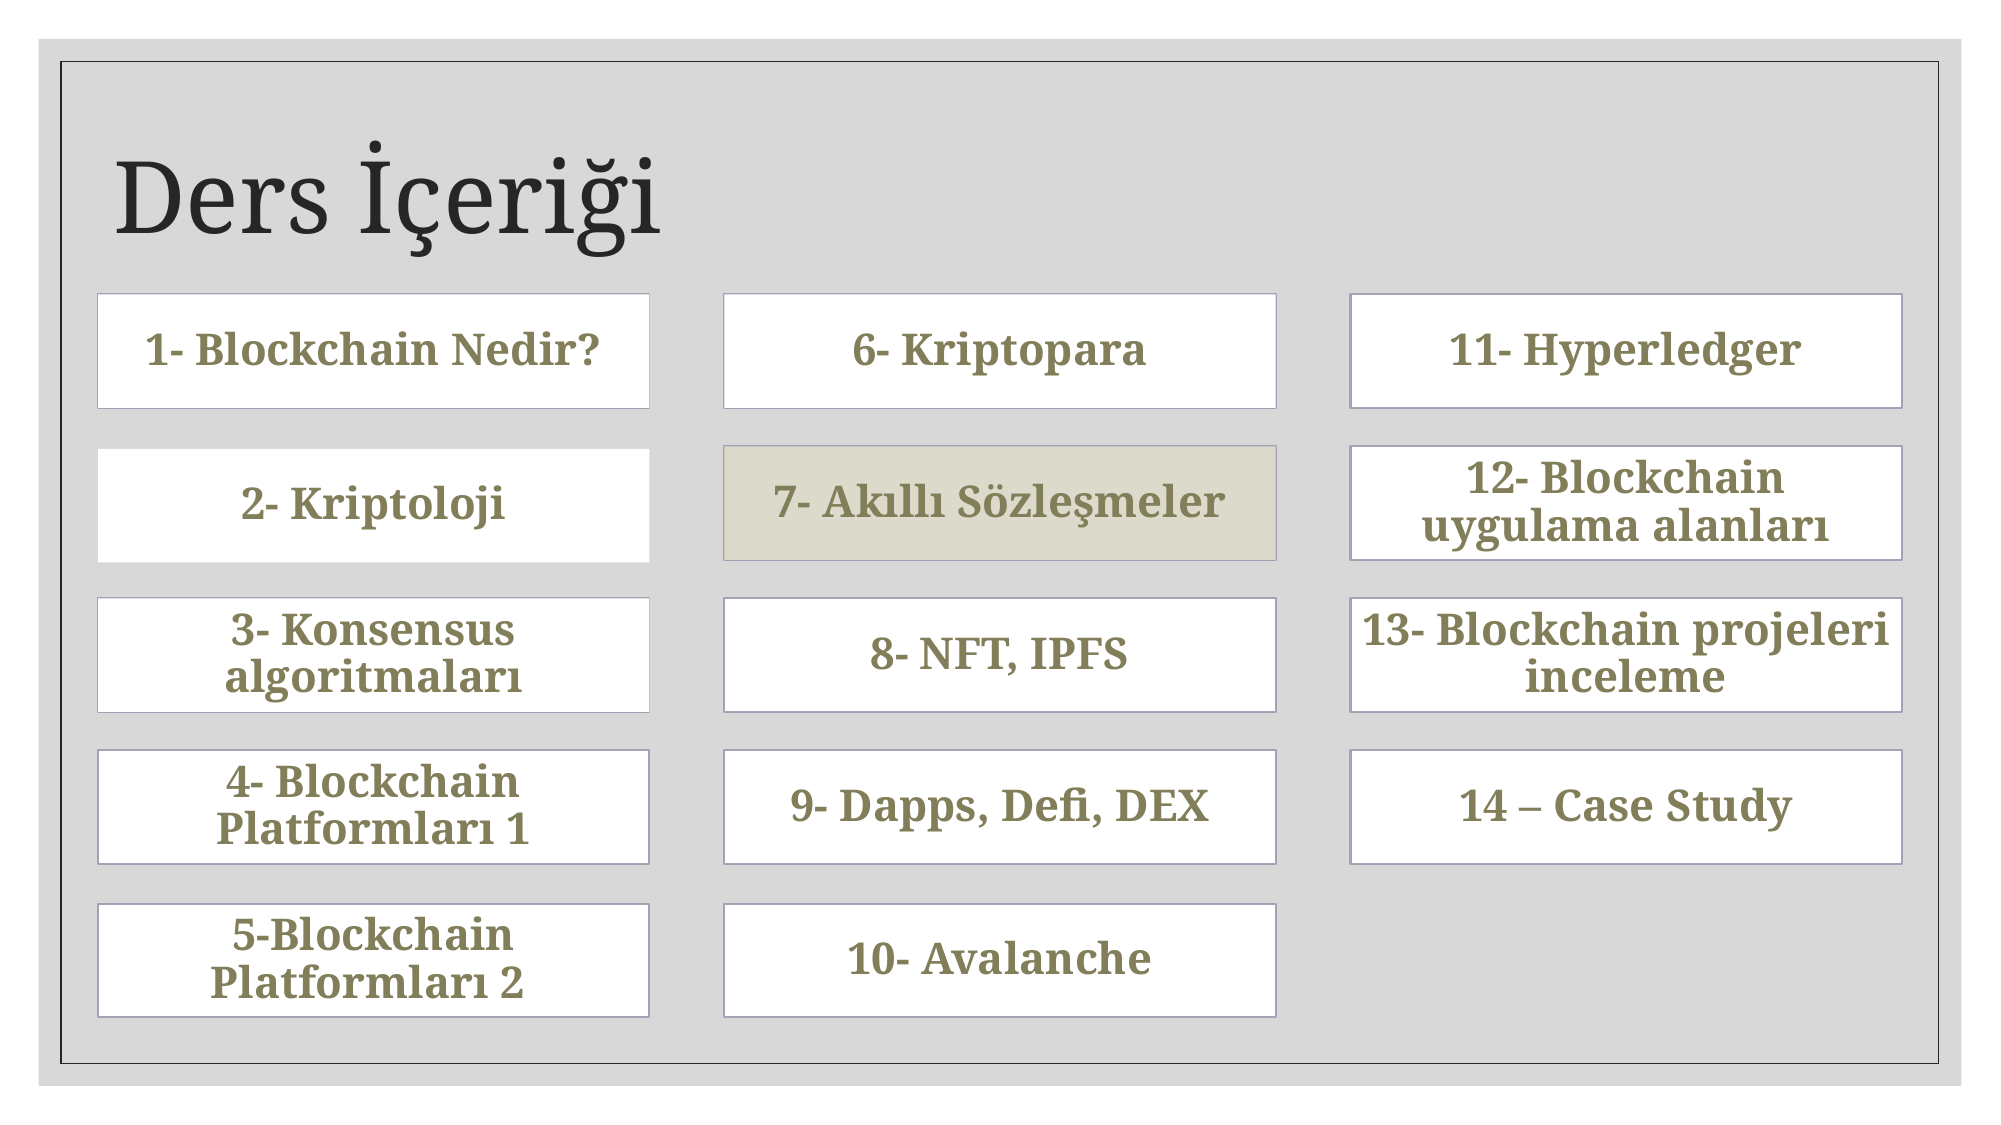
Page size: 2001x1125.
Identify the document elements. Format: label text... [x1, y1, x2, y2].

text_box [724, 750, 1276, 864]
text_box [724, 598, 1276, 712]
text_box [1350, 294, 1902, 408]
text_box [98, 598, 650, 712]
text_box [98, 903, 650, 1018]
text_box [724, 446, 1276, 560]
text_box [98, 294, 650, 408]
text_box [98, 750, 650, 864]
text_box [1350, 598, 1902, 712]
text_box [724, 903, 1276, 1018]
title Ders İçeriği [98, 88, 1749, 314]
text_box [724, 294, 1276, 408]
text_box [1350, 446, 1902, 560]
text_box 2- Kriptoloji [98, 448, 650, 563]
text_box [1350, 750, 1902, 864]
